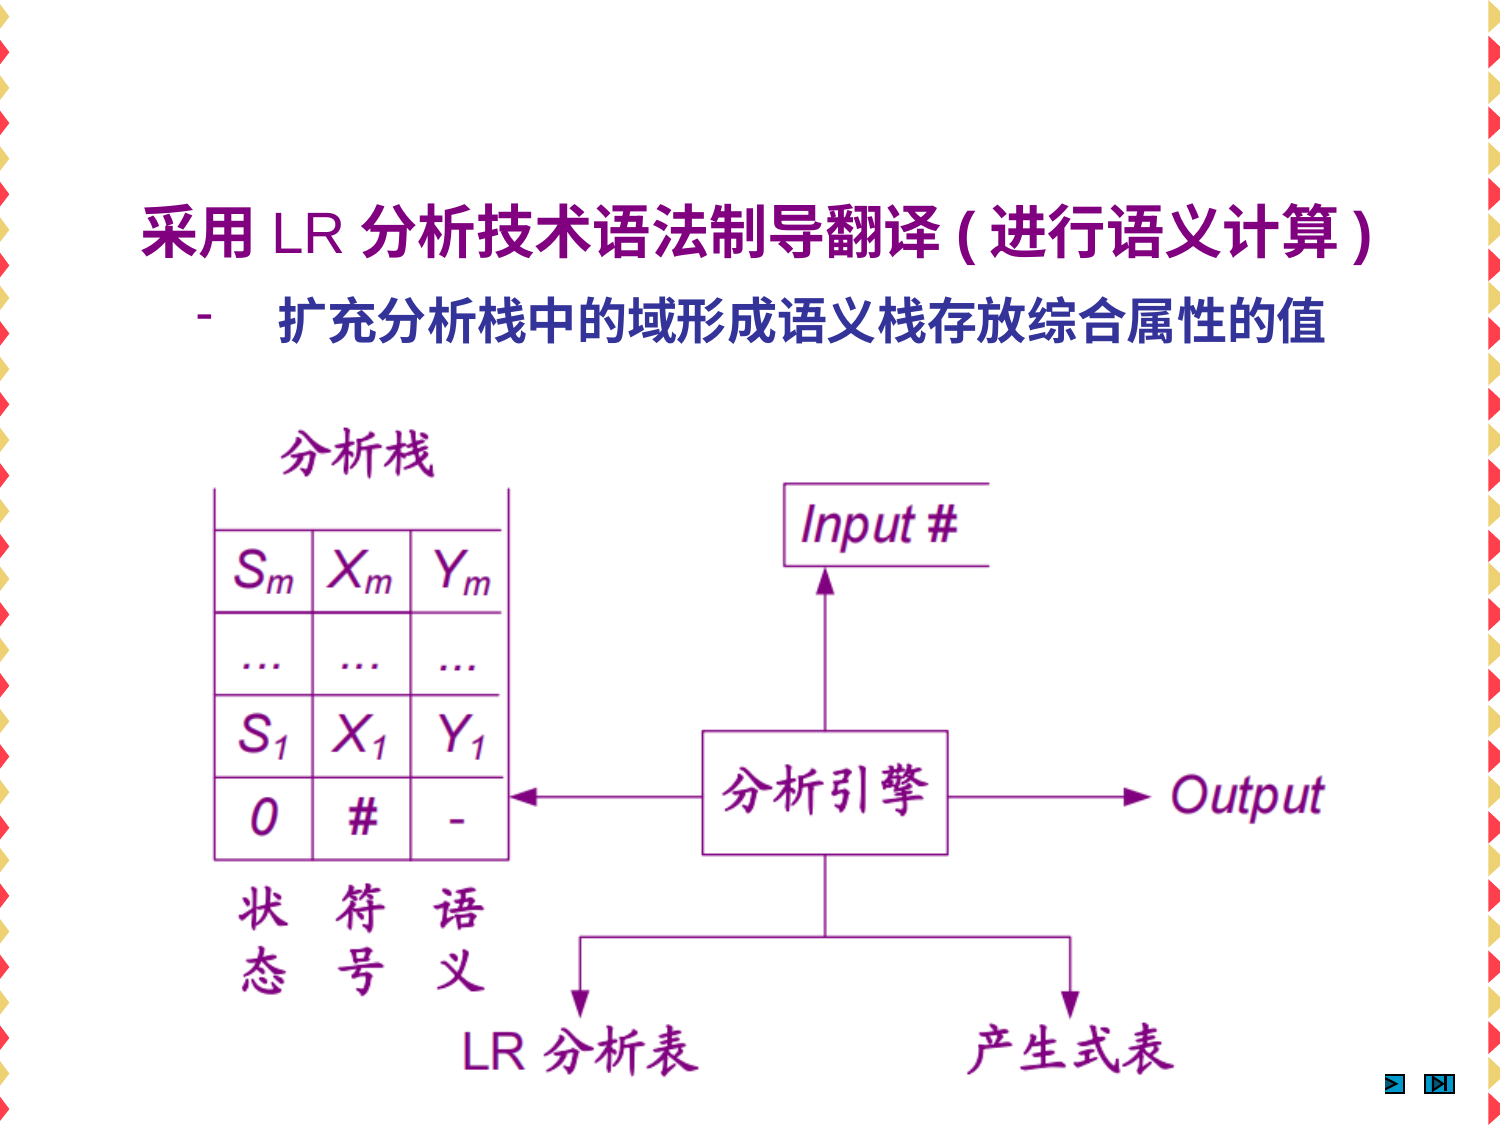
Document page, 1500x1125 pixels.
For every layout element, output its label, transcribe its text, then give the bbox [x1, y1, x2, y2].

picture [183, 392, 1386, 1095]
text_box [1390, 1074, 1405, 1093]
text_box 采用LR分析技术语法制导翻译(进行语义计算) [126, 187, 1450, 273]
text_box 扩充分析栈中的域形成语义栈存放综合属性的值 [181, 282, 1388, 357]
text_box [1424, 1074, 1455, 1093]
